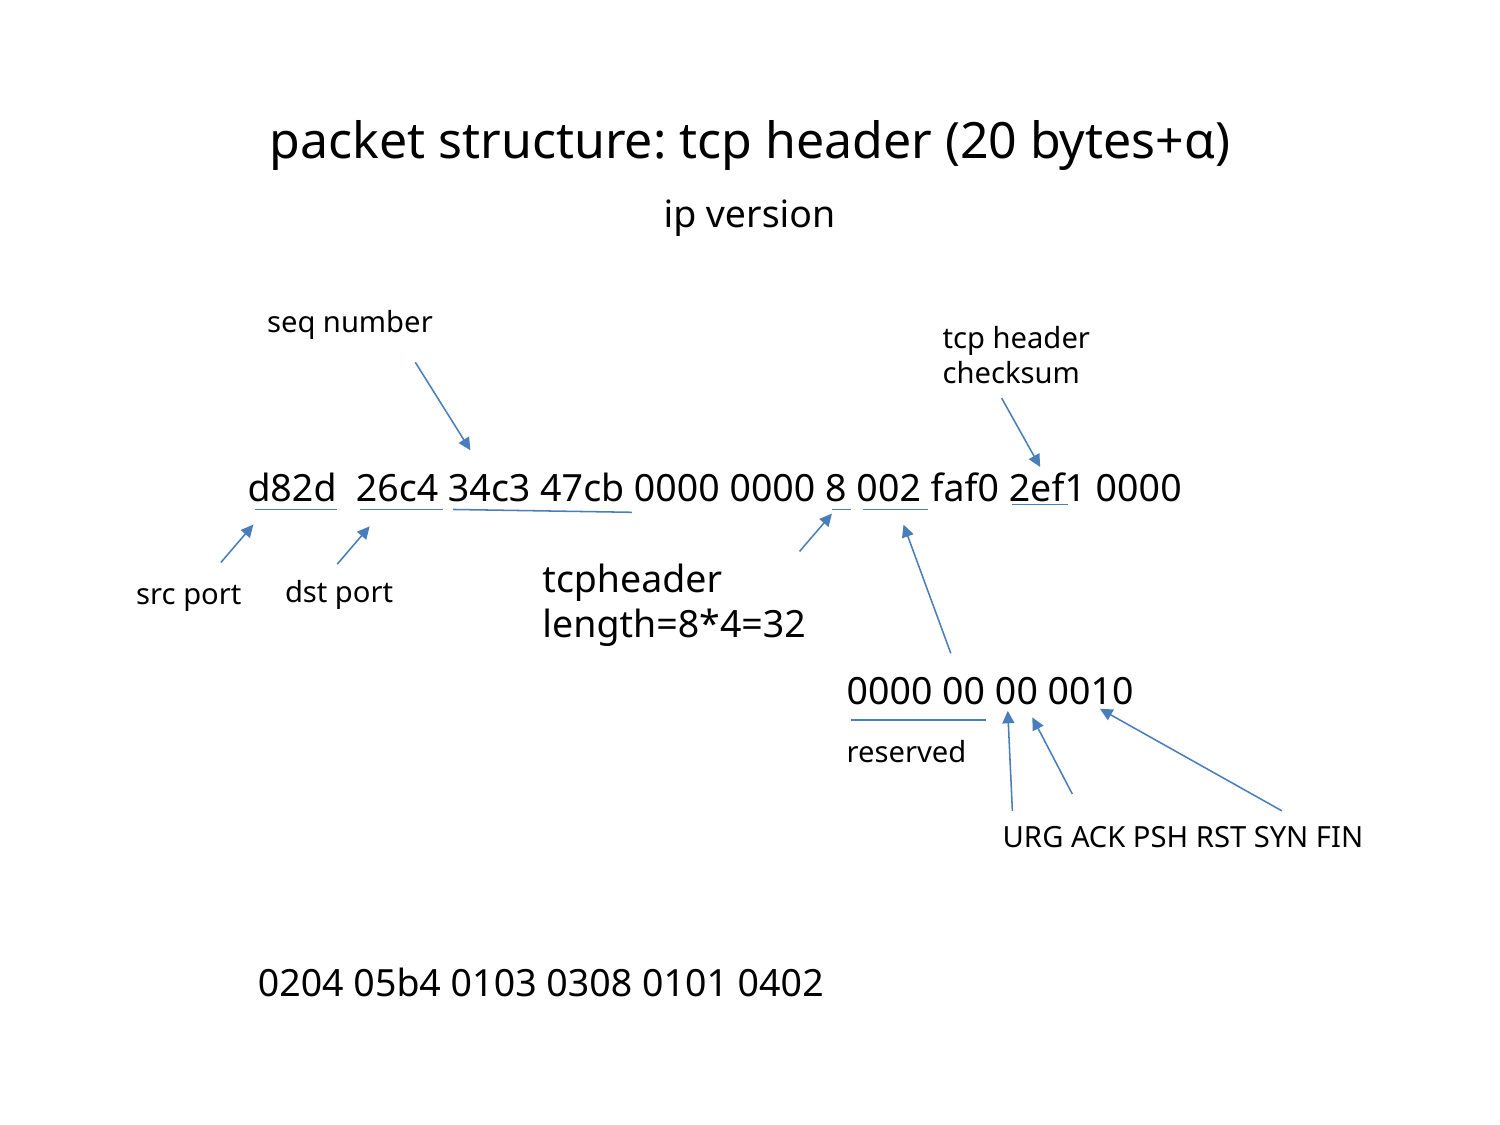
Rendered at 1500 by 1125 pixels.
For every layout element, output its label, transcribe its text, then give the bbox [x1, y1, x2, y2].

text_box ip version [648, 182, 852, 243]
text_box reserved [831, 725, 983, 776]
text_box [336, 526, 370, 565]
text_box d82d 26c4 34c3 47cb 0000 0000 8 002 faf0 2ef1 0000 [232, 456, 1320, 517]
text_box tcp header checksum [927, 312, 1153, 397]
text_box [1007, 710, 1013, 812]
text_box src port [121, 567, 261, 618]
text_box seq number [252, 296, 543, 347]
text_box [903, 524, 951, 654]
text_box 0000 00 00 0010 [831, 659, 1306, 720]
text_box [1099, 708, 1283, 811]
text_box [452, 509, 633, 513]
text_box dst port [270, 566, 410, 616]
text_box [1001, 397, 1041, 468]
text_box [799, 513, 833, 552]
title packet structure: tcp header (20 bytes+α) [75, 45, 1425, 233]
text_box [415, 361, 471, 451]
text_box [220, 524, 254, 563]
text_box 0204 05b4 0103 0308 0101 0402 [243, 951, 1320, 1012]
text_box tcpheader length=8*4=32 [527, 547, 855, 652]
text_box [1032, 717, 1073, 795]
text_box URG ACK PSH RST SYN FIN [987, 810, 1500, 861]
